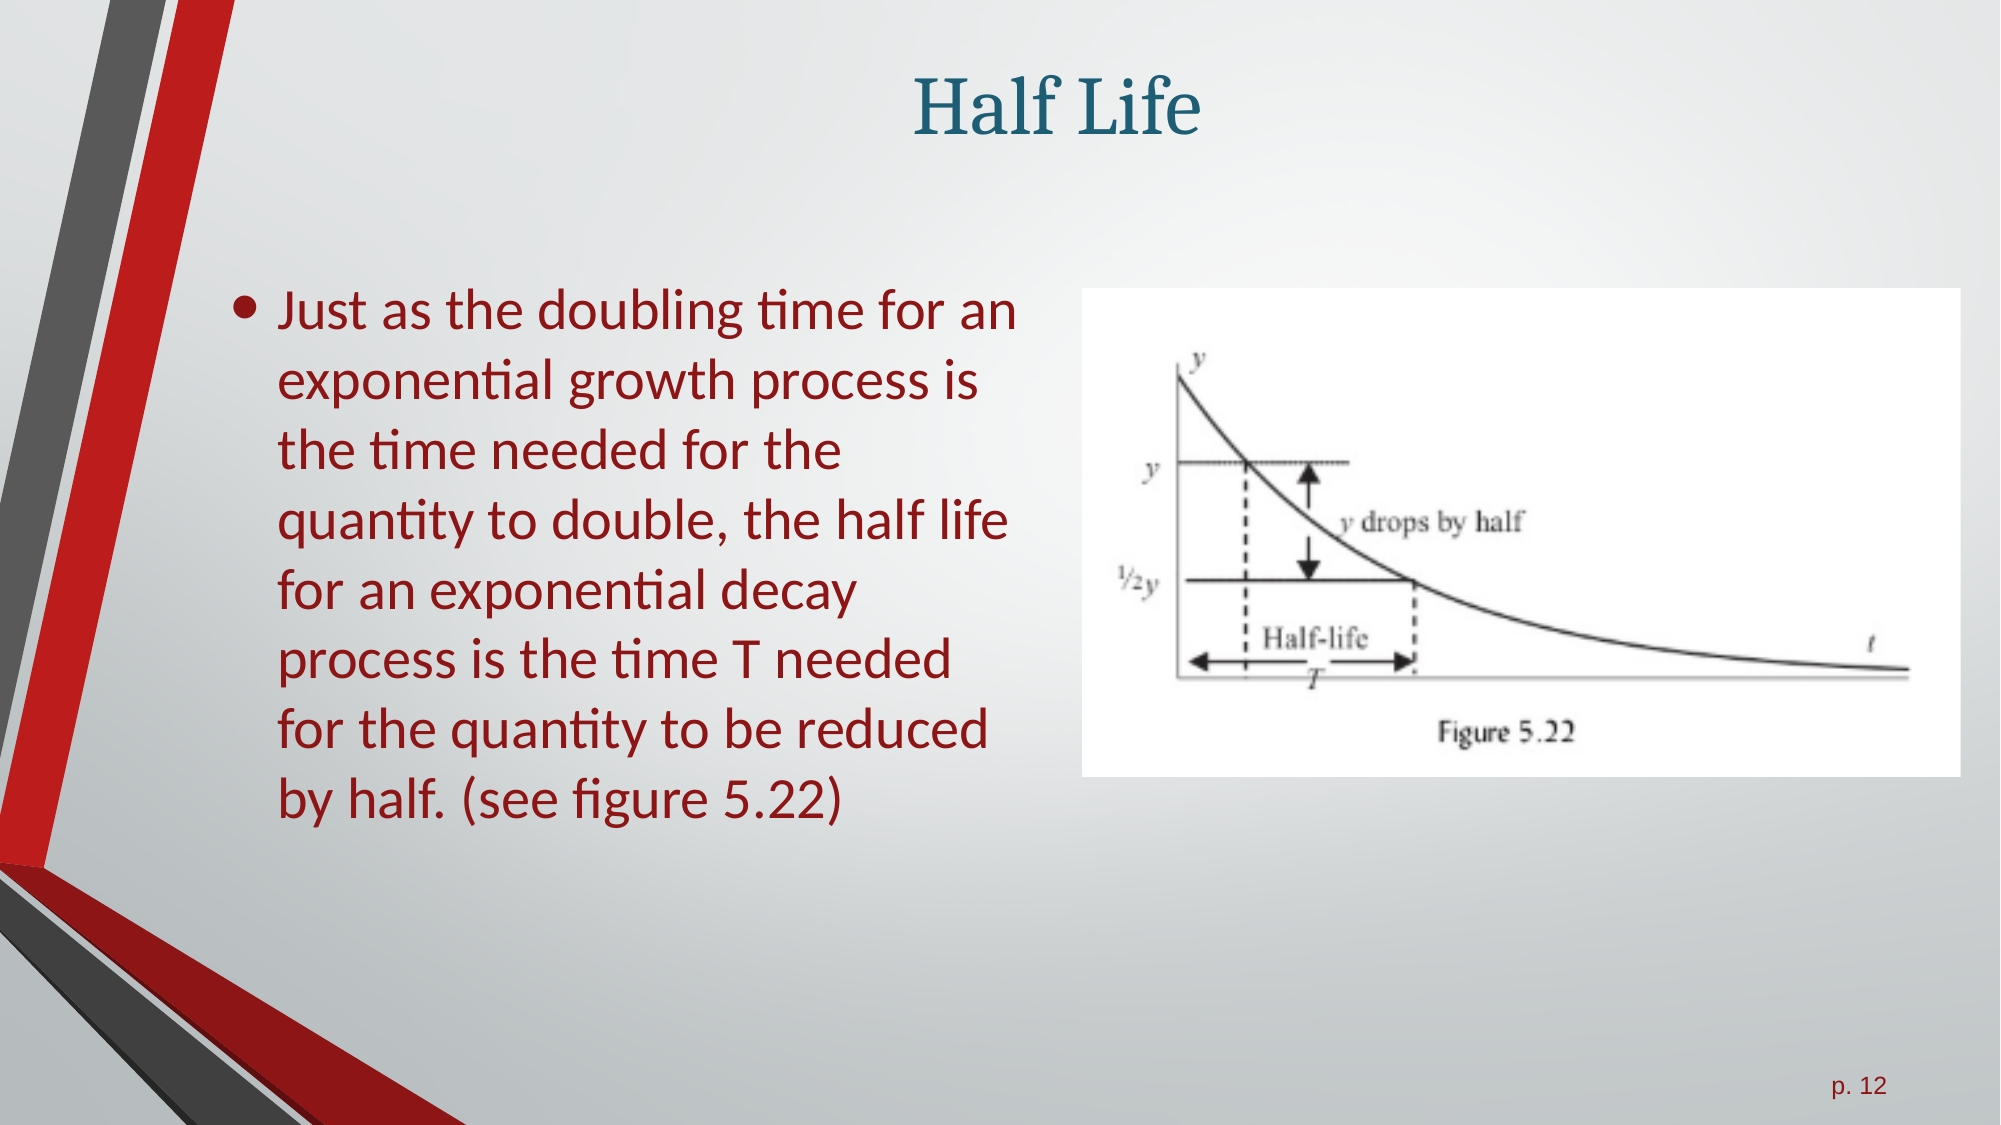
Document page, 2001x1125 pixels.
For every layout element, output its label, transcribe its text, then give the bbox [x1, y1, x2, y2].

list Just as the doubling time for an exponential growth process is the time needed for the quantity to double, the half life for an exponential decay process is the time T needed for the quantity to be reduced by half. (see figure 5.22) [215, 217, 1034, 885]
title Half Life [214, 39, 1900, 162]
picture [1081, 287, 1961, 777]
